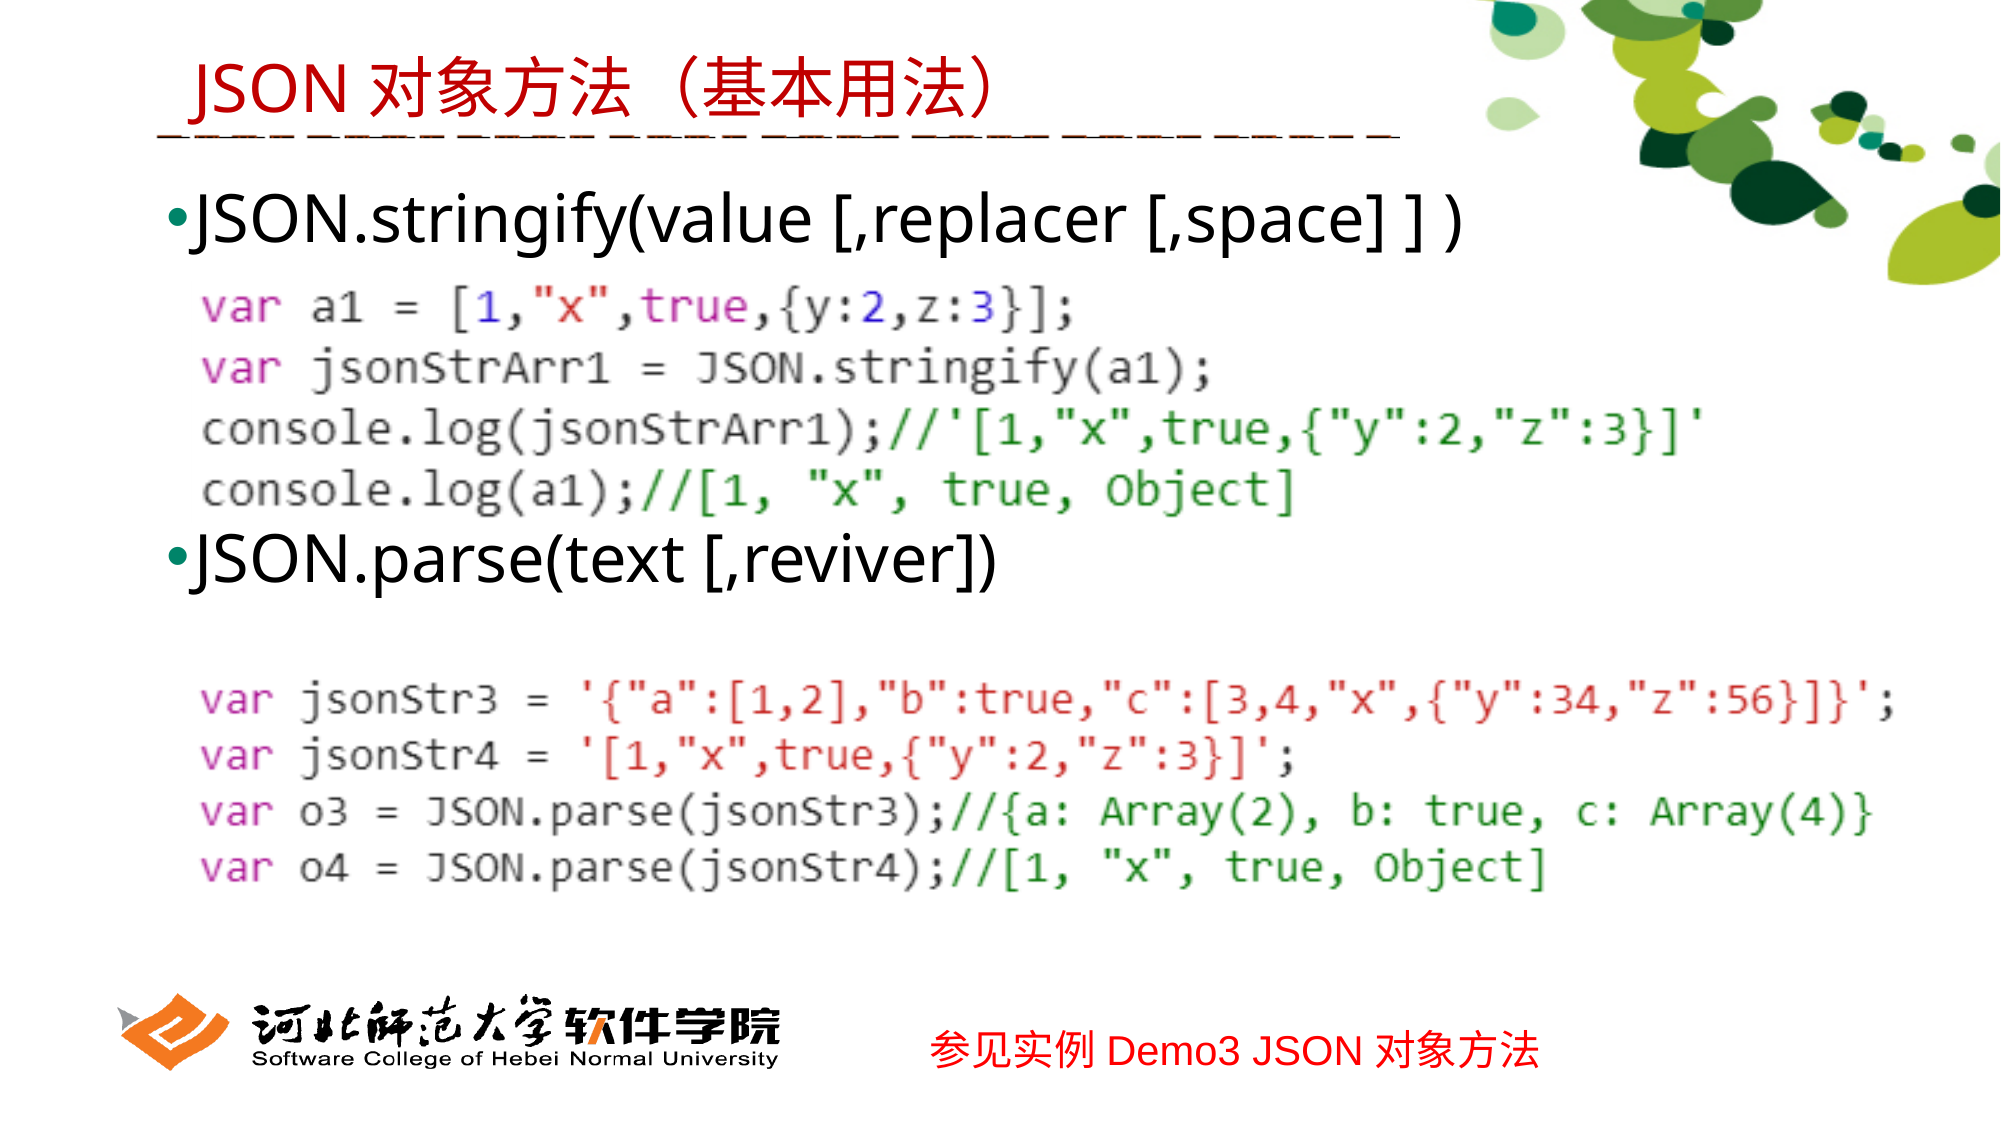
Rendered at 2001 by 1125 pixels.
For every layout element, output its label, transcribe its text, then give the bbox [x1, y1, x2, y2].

text_box 参见实例Demo3 JSON对象方法 [914, 1016, 1741, 1082]
list JSON.stringify(value [,replacer [,space] ] ) JSON.parse(text [,reviver]) [152, 128, 1921, 993]
list JSON对象方法（基本用法） [178, 38, 1523, 120]
picture [0, 0, 2001, 1125]
